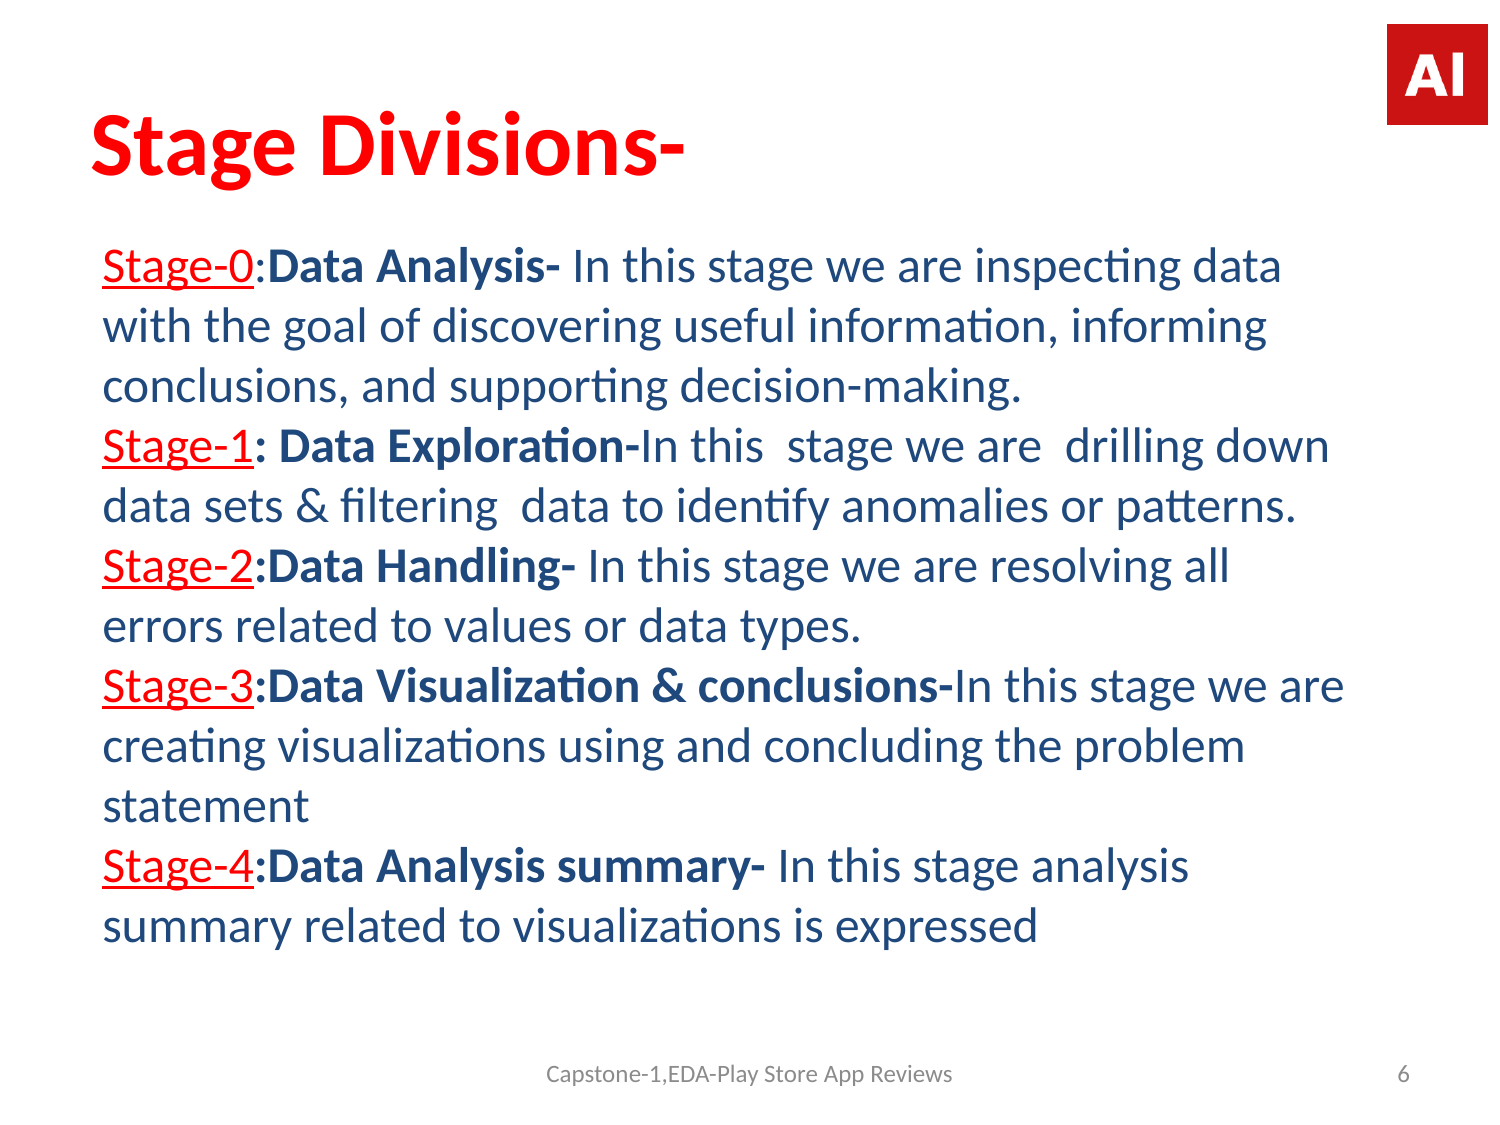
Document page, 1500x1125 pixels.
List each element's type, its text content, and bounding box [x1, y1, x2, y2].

footer Capstone-1,EDA-Play Store App Reviews [512, 1042, 988, 1103]
picture [1387, 24, 1488, 126]
title Stage Divisions- [75, 45, 1425, 233]
text_box Stage-0:Data Analysis- In this stage we are inspecting data with the goal of discovering useful information, informing conclusions, and supporting decision-making. Stage-1: Data Exploration-In this stage we are drilling down data sets & filtering data to identify anomalies or patterns. Stage-2:Data Handling- In this stage we are resolving all errors related to values or data types. Stage-3:Data Visualization & conclusions-In this stage we are creating visualizations using and concluding the problem statement Stage-4:Data Analysis summary- In this stage analysis summary related to visualizations is expressed [87, 224, 1375, 1005]
slide_number 6 [1074, 1042, 1425, 1103]
